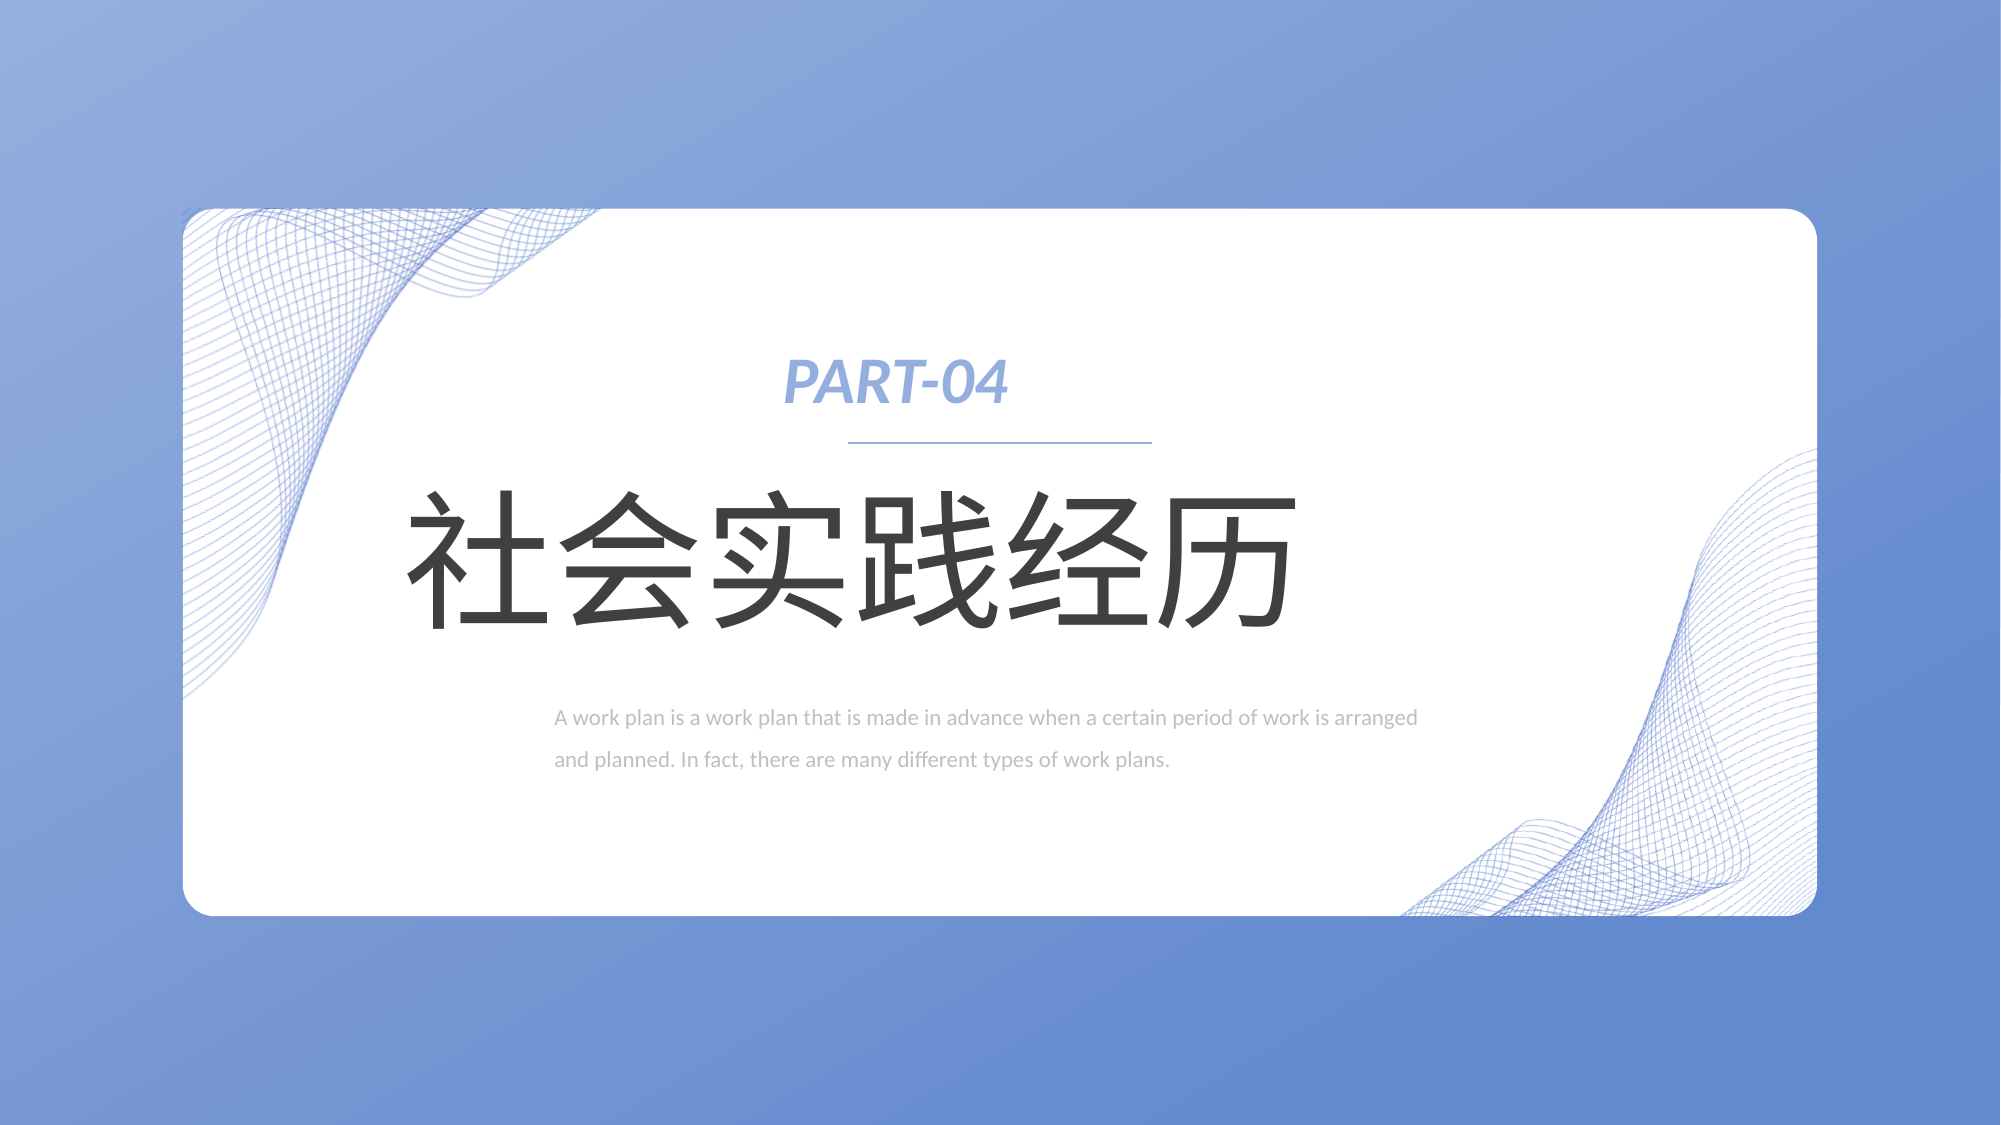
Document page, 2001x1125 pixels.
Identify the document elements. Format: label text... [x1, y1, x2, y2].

picture [1320, 339, 1818, 917]
text_box PART-04 [768, 329, 1230, 424]
picture [182, 208, 711, 838]
text_box 社会实践经历 [711, 459, 1320, 655]
text_box [210, 207, 1819, 888]
text_box A work plan is a work plan that is made in advance when a certain period of work is arranged and planned. In fact, there are many different types of work plans. [711, 681, 1320, 779]
text_box [181, 237, 1788, 918]
text_box [0, 0, 2000, 1125]
